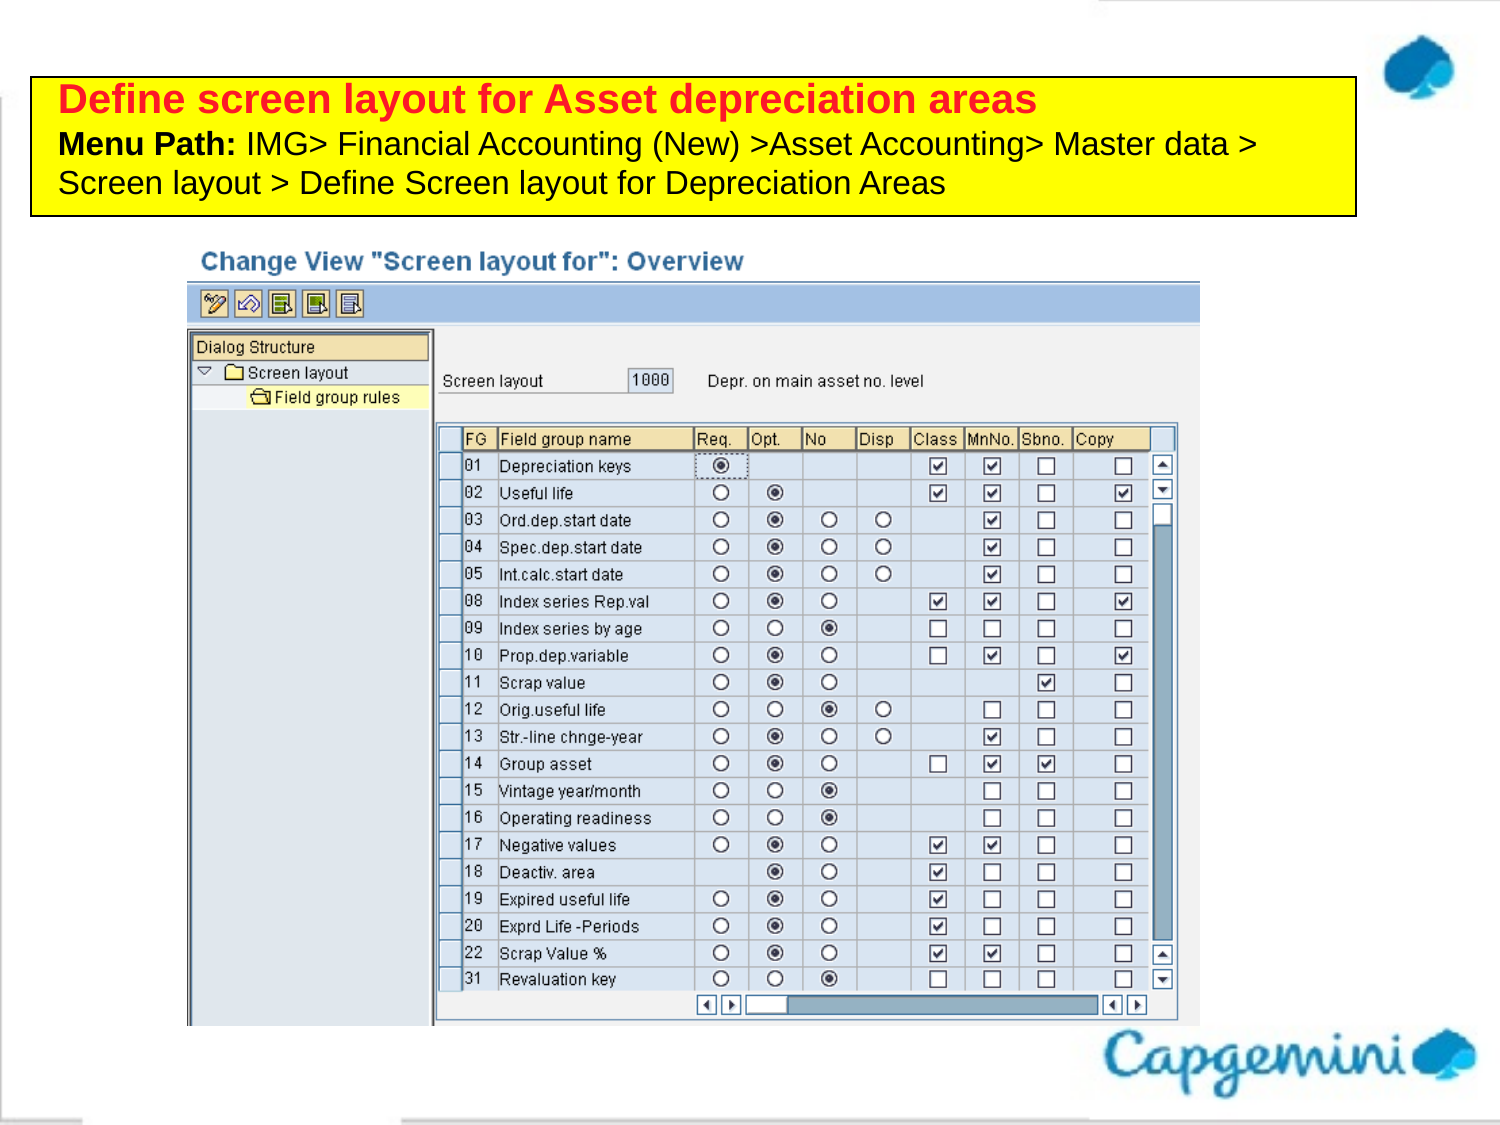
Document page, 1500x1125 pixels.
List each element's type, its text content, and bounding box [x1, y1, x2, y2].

picture [0, 0, 1500, 1125]
title Define screen layout for Asset depreciation areas Menu Path: IMG> Financial Accounting (New) >Asset Accounting> Master data > Screen layout > Define Screen layout for Depreciation Areas [57, 71, 1492, 183]
text_box [31, 77, 1357, 216]
